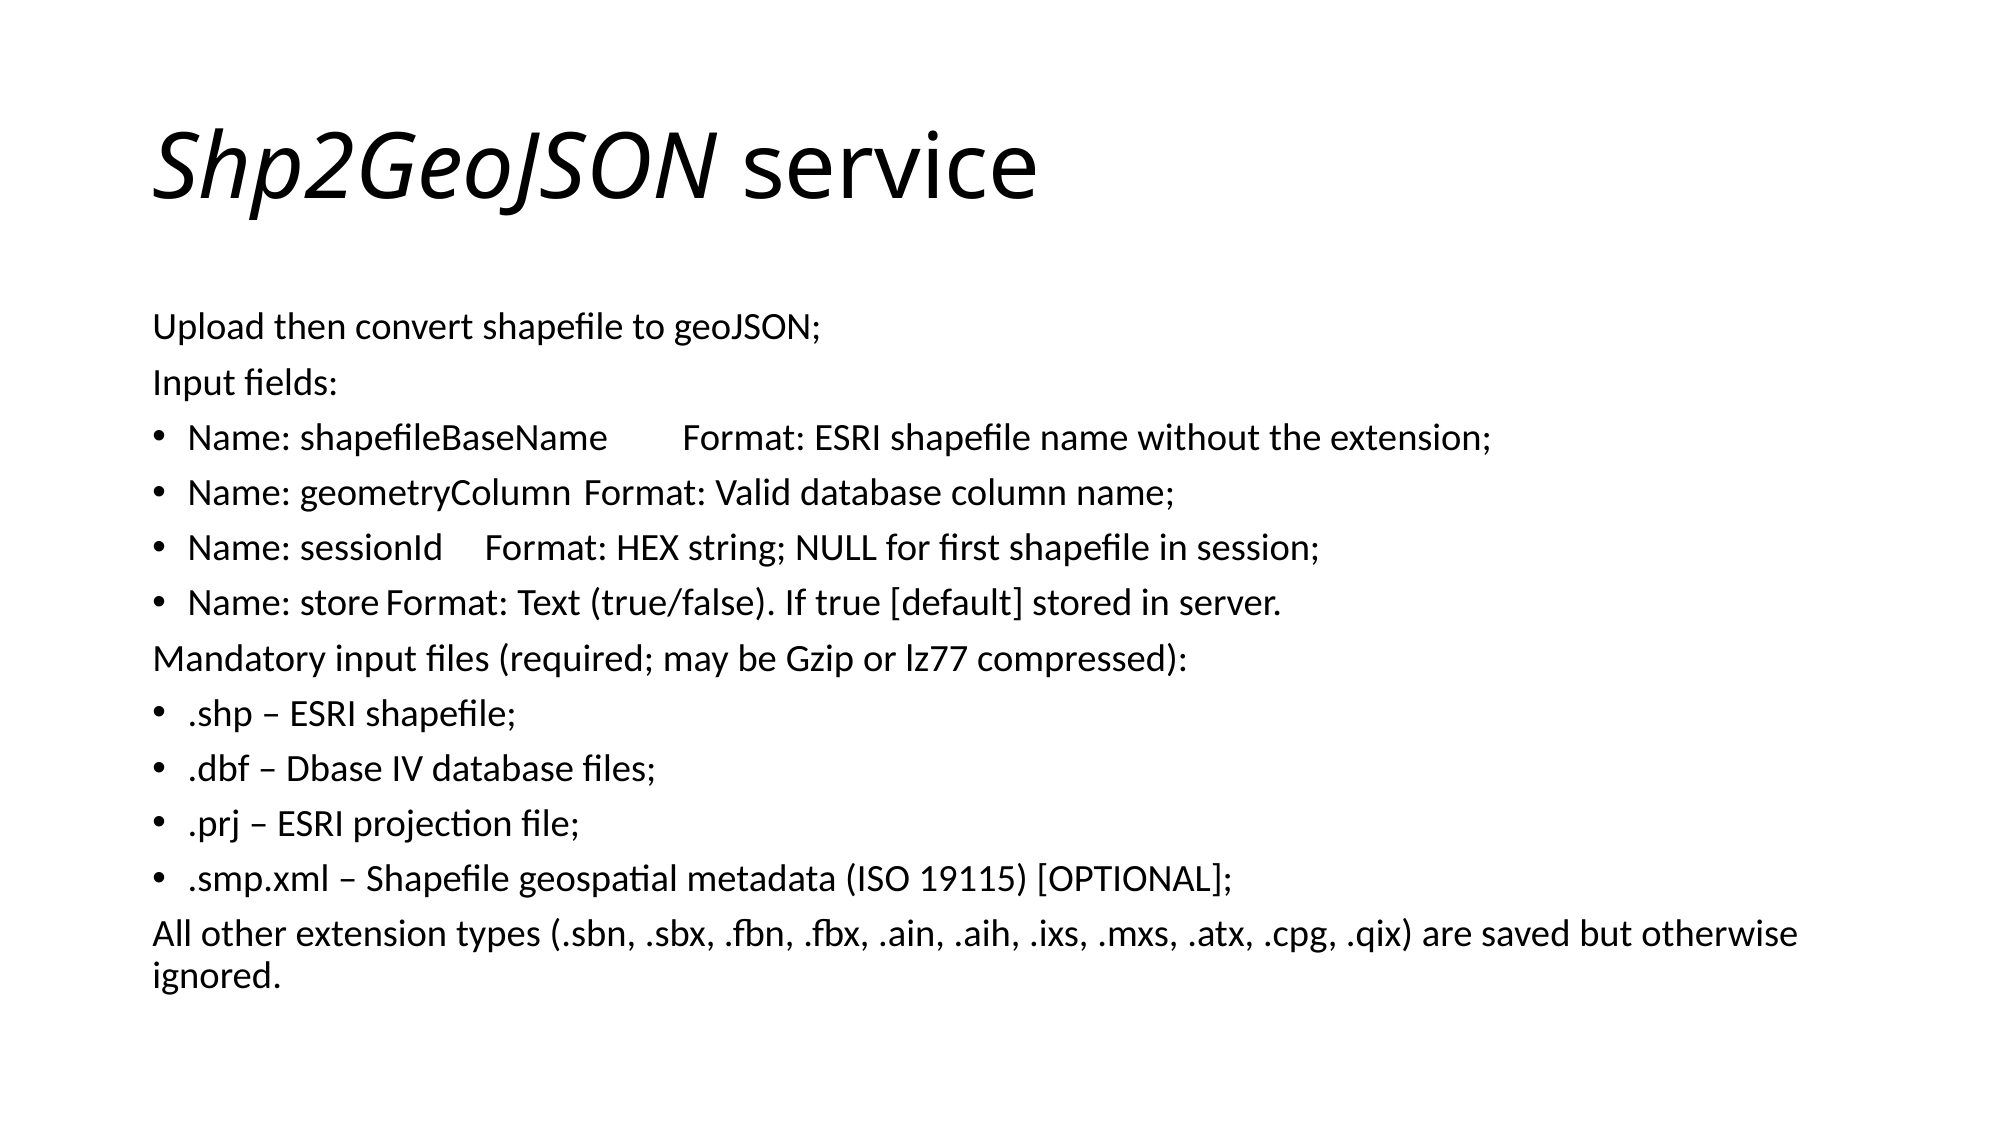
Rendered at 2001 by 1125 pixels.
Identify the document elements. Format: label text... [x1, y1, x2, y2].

list Upload then convert shapefile to geoJSON; Input fields: Name: shapefileBaseName Format: ESRI shapefile name without the extension; Name: geometryColumn Format: Valid database column name; Name: sessionId Format: HEX string; NULL for first shapefile in session; Name: store Format: Text (true/false). If true [default] stored in server. Mandatory input files (required; may be Gzip or lz77 compressed): .shp – ESRI shapefile; .dbf – Dbase IV database files; .prj – ESRI projection file; .smp.xml – Shapefile geospatial metadata (ISO 19115) [OPTIONAL]; All other extension types (.sbn, .sbx, .fbn, .fbx, .ain, .aih, .ixs, .mxs, .atx, .cpg, .qix) are saved but otherwise ignored. [137, 299, 1863, 1014]
title Shp2GeoJSON service [137, 59, 1863, 278]
